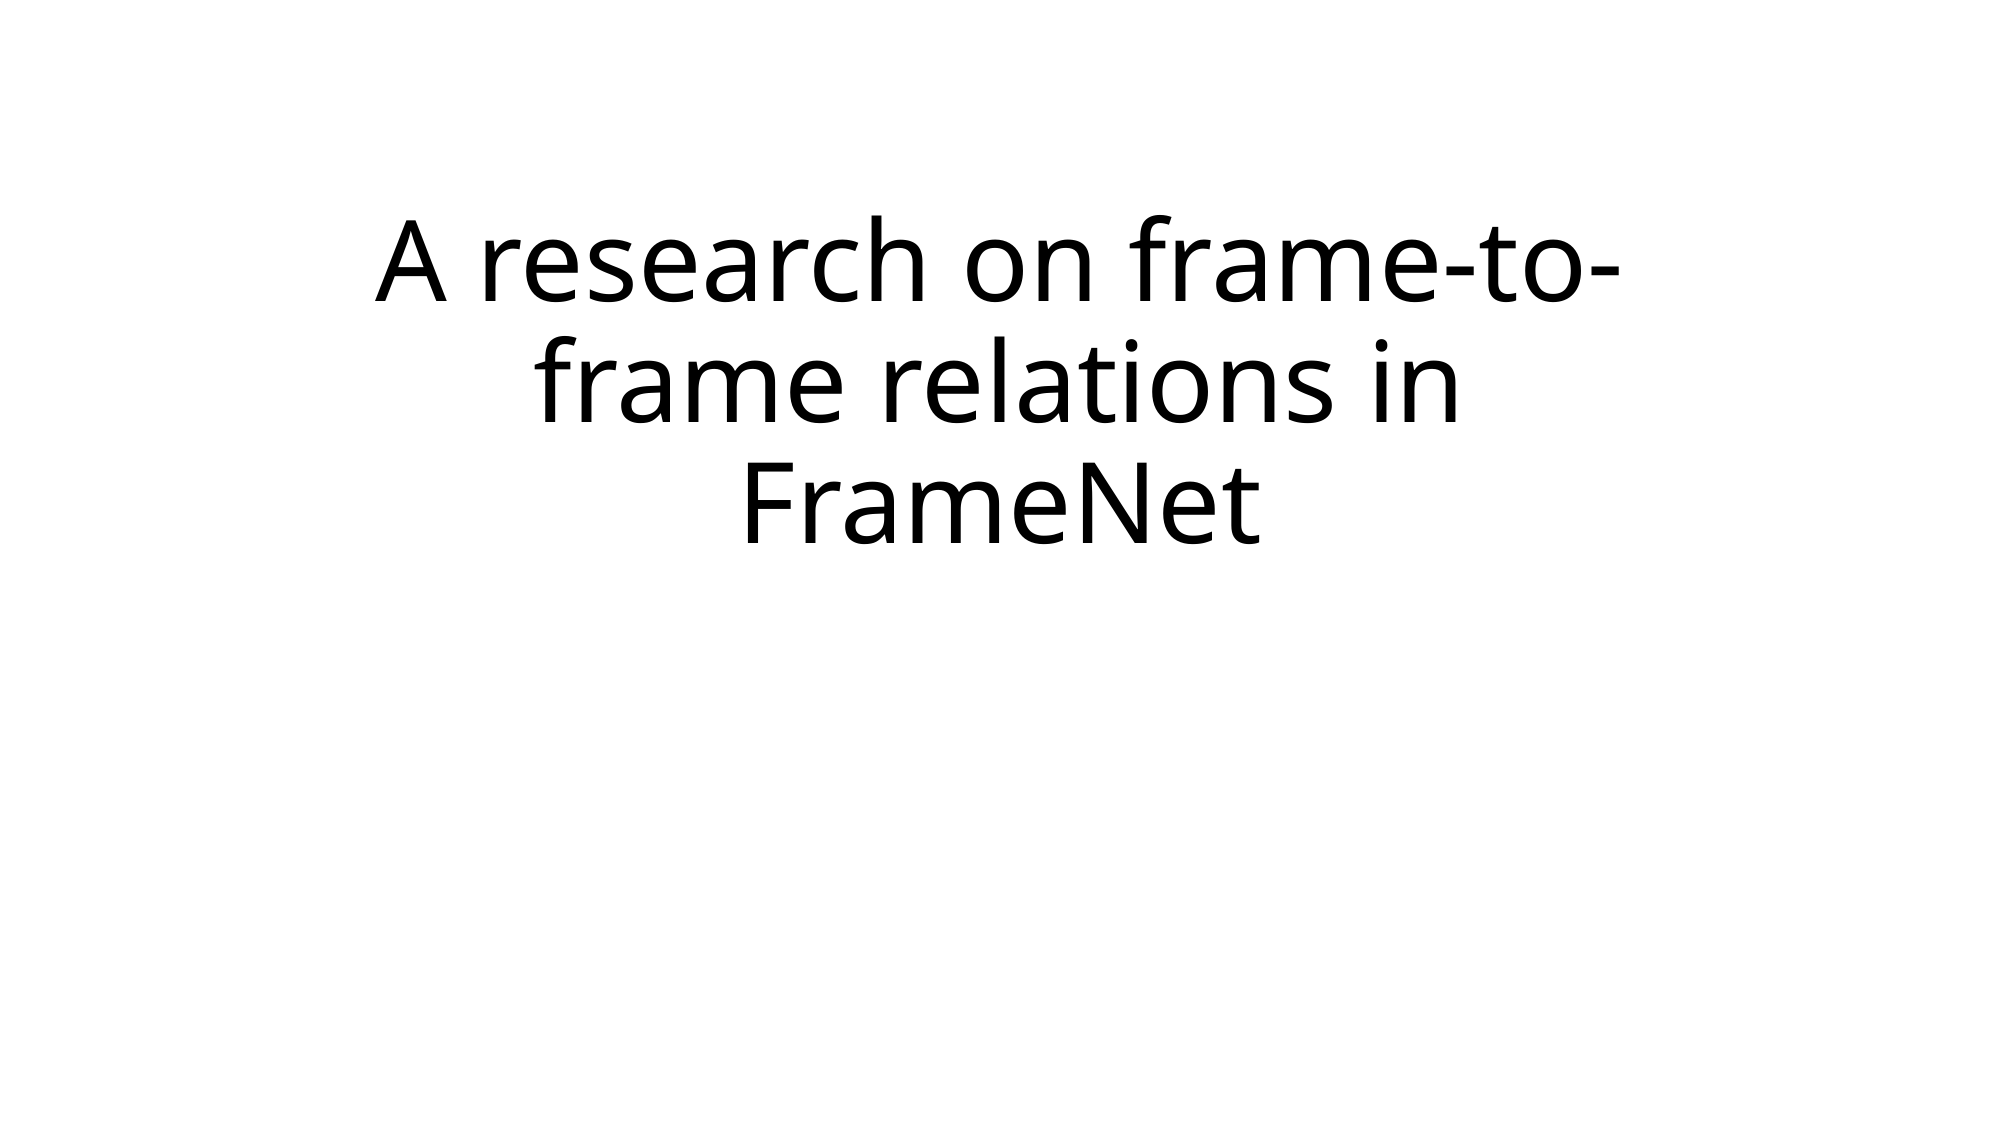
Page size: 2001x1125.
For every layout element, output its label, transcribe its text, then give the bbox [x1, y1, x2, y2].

title A research on frame-to-frame relations in FrameNet [249, 184, 1750, 576]
